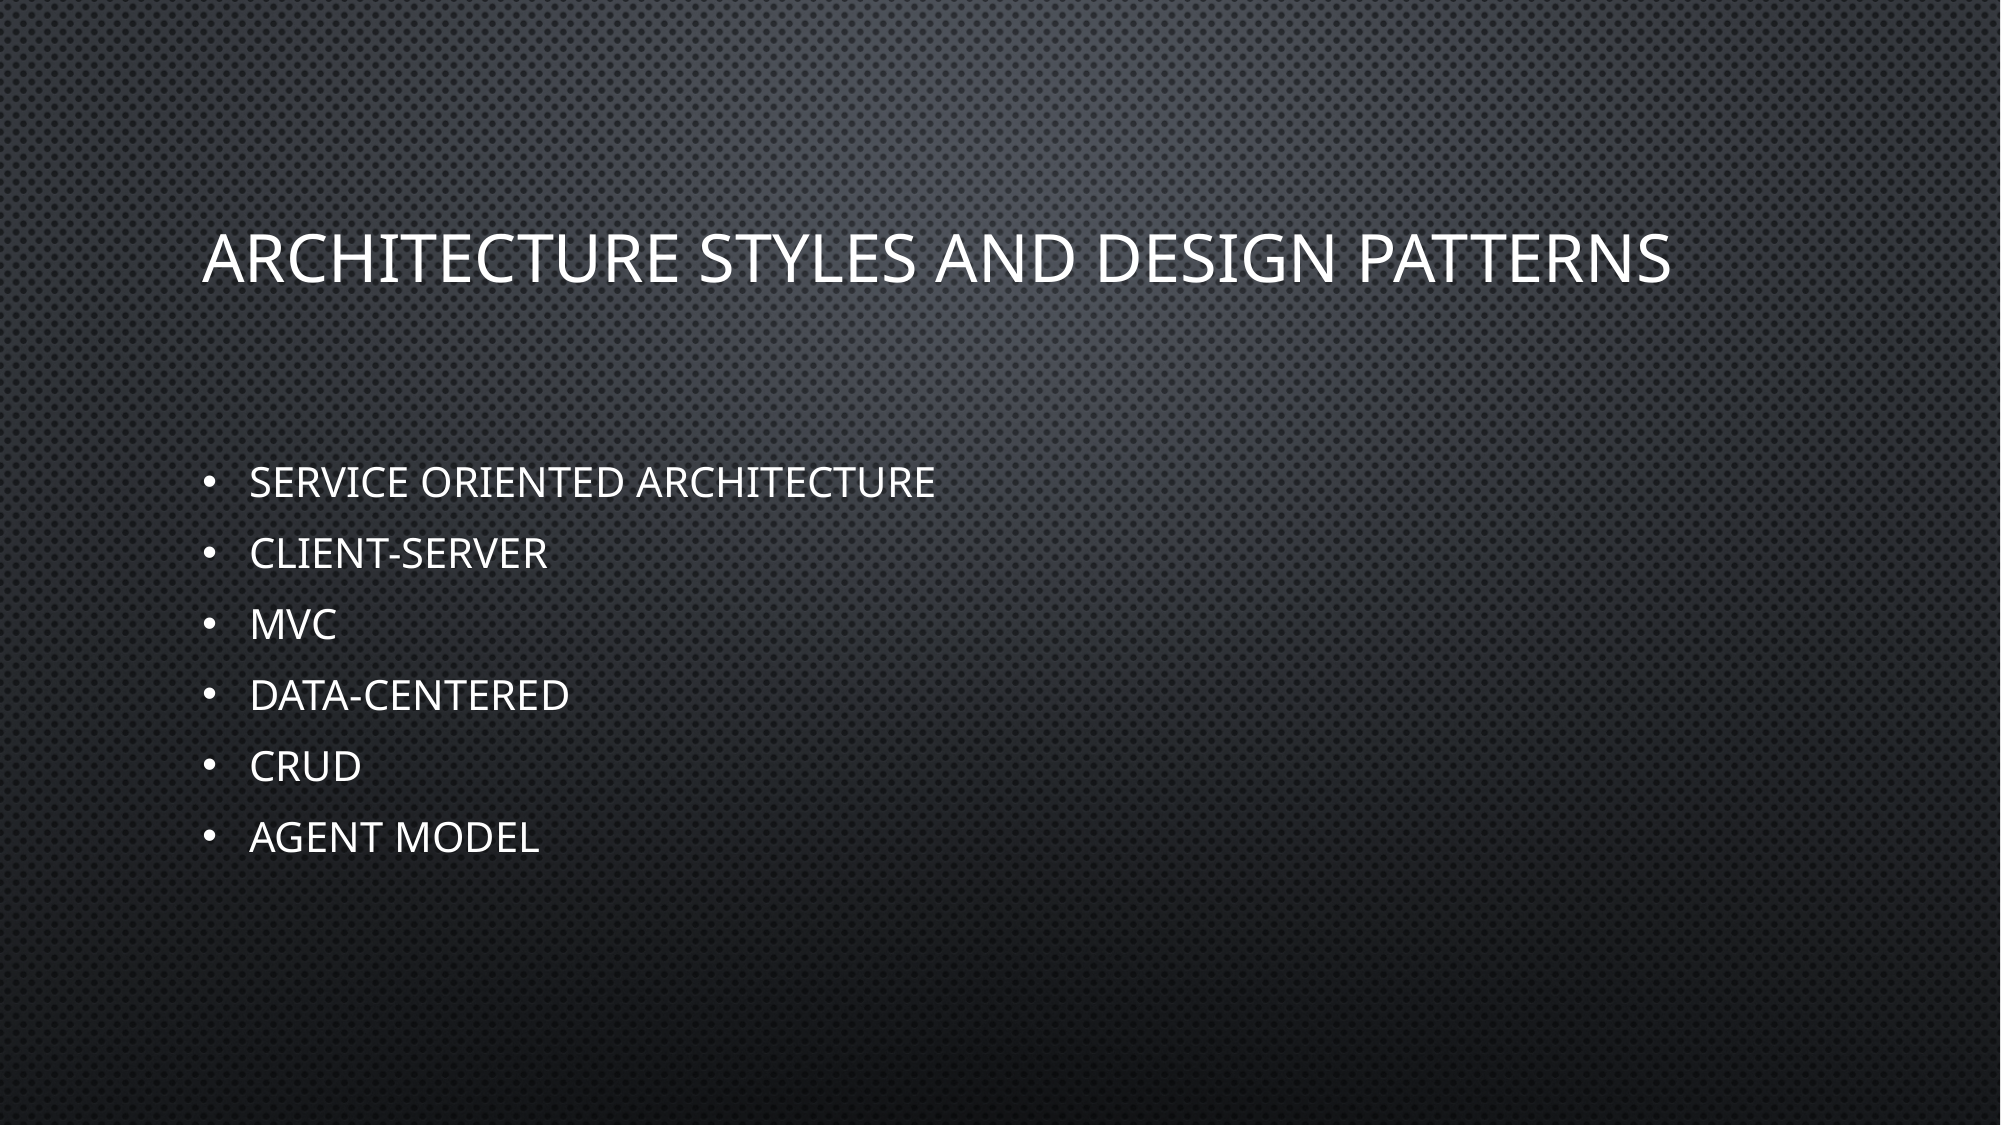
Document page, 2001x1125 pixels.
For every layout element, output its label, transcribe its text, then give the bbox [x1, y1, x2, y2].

list Service oriented architecture Client-Server MVC Data-Centered Crud Agent model [187, 437, 1813, 950]
title Architecture styles and design patterns [187, 99, 1813, 413]
